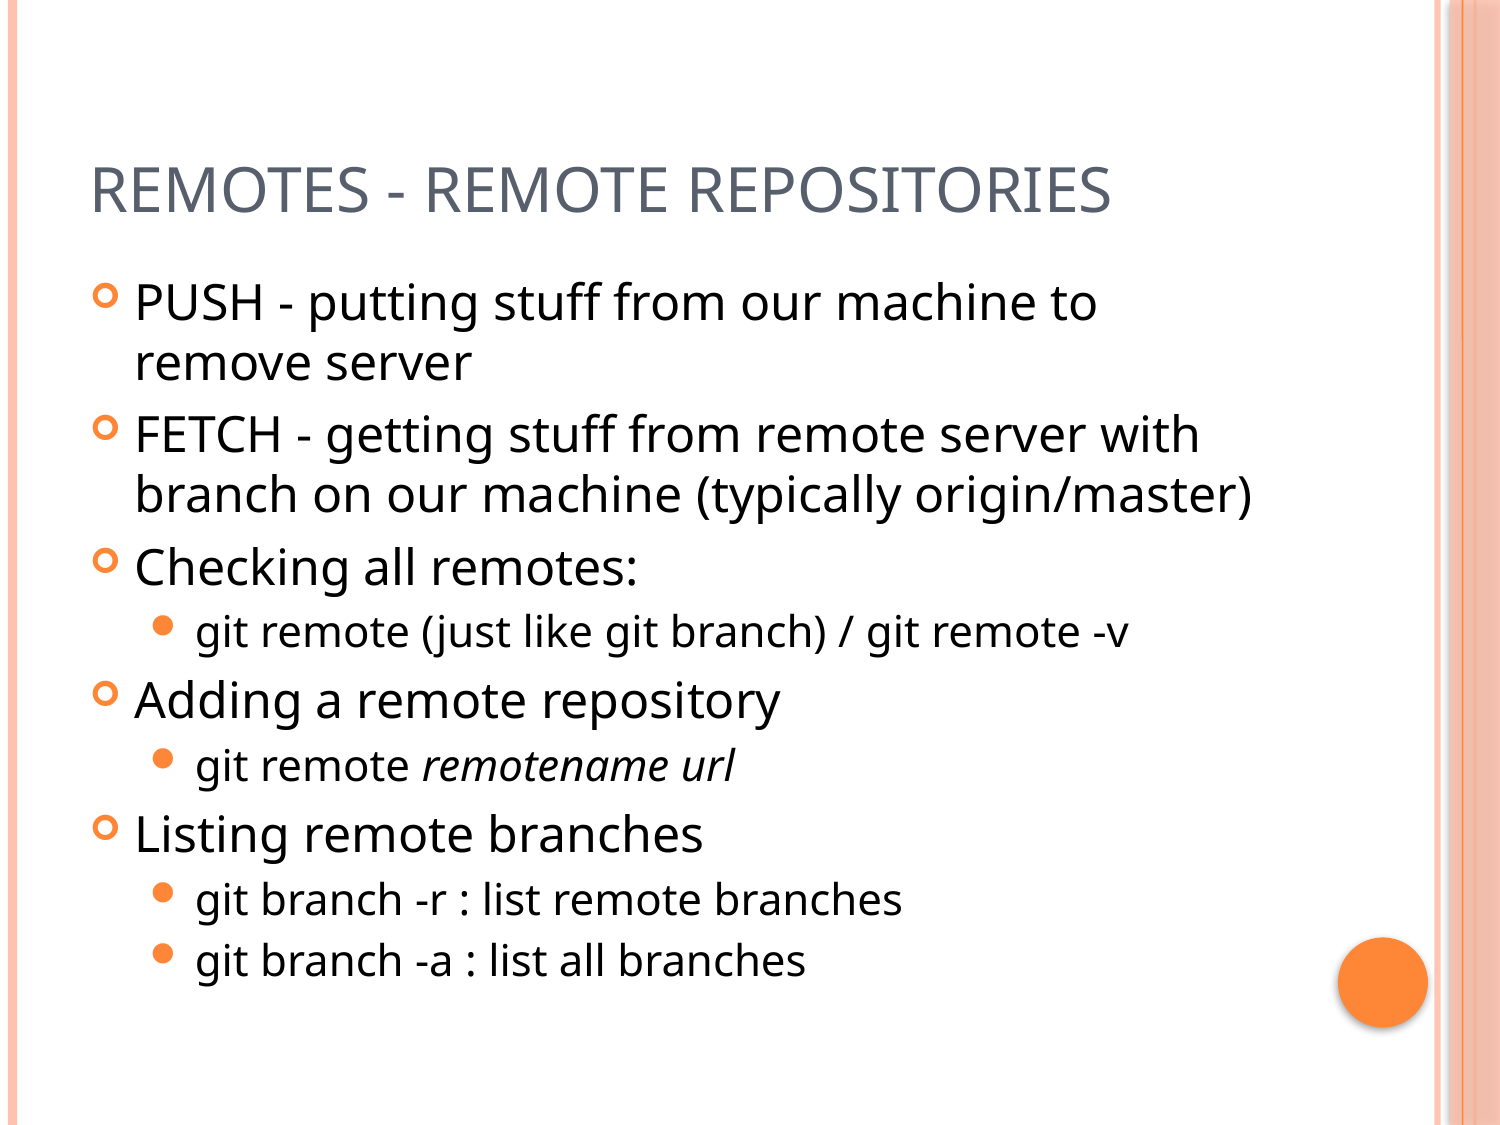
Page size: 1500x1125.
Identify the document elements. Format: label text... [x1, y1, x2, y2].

list PUSH - putting stuff from our machine to remove server FETCH - getting stuff from remote server with branch on our machine (typically origin/master) Checking all remotes: git remote (just like git branch) / git remote -v Adding a remote repository git remote remotename url Listing remote branches git branch -r : list remote branches git branch -a : list all branches [75, 262, 1300, 1062]
title Remotes - Remote repositories [75, 45, 1300, 233]
